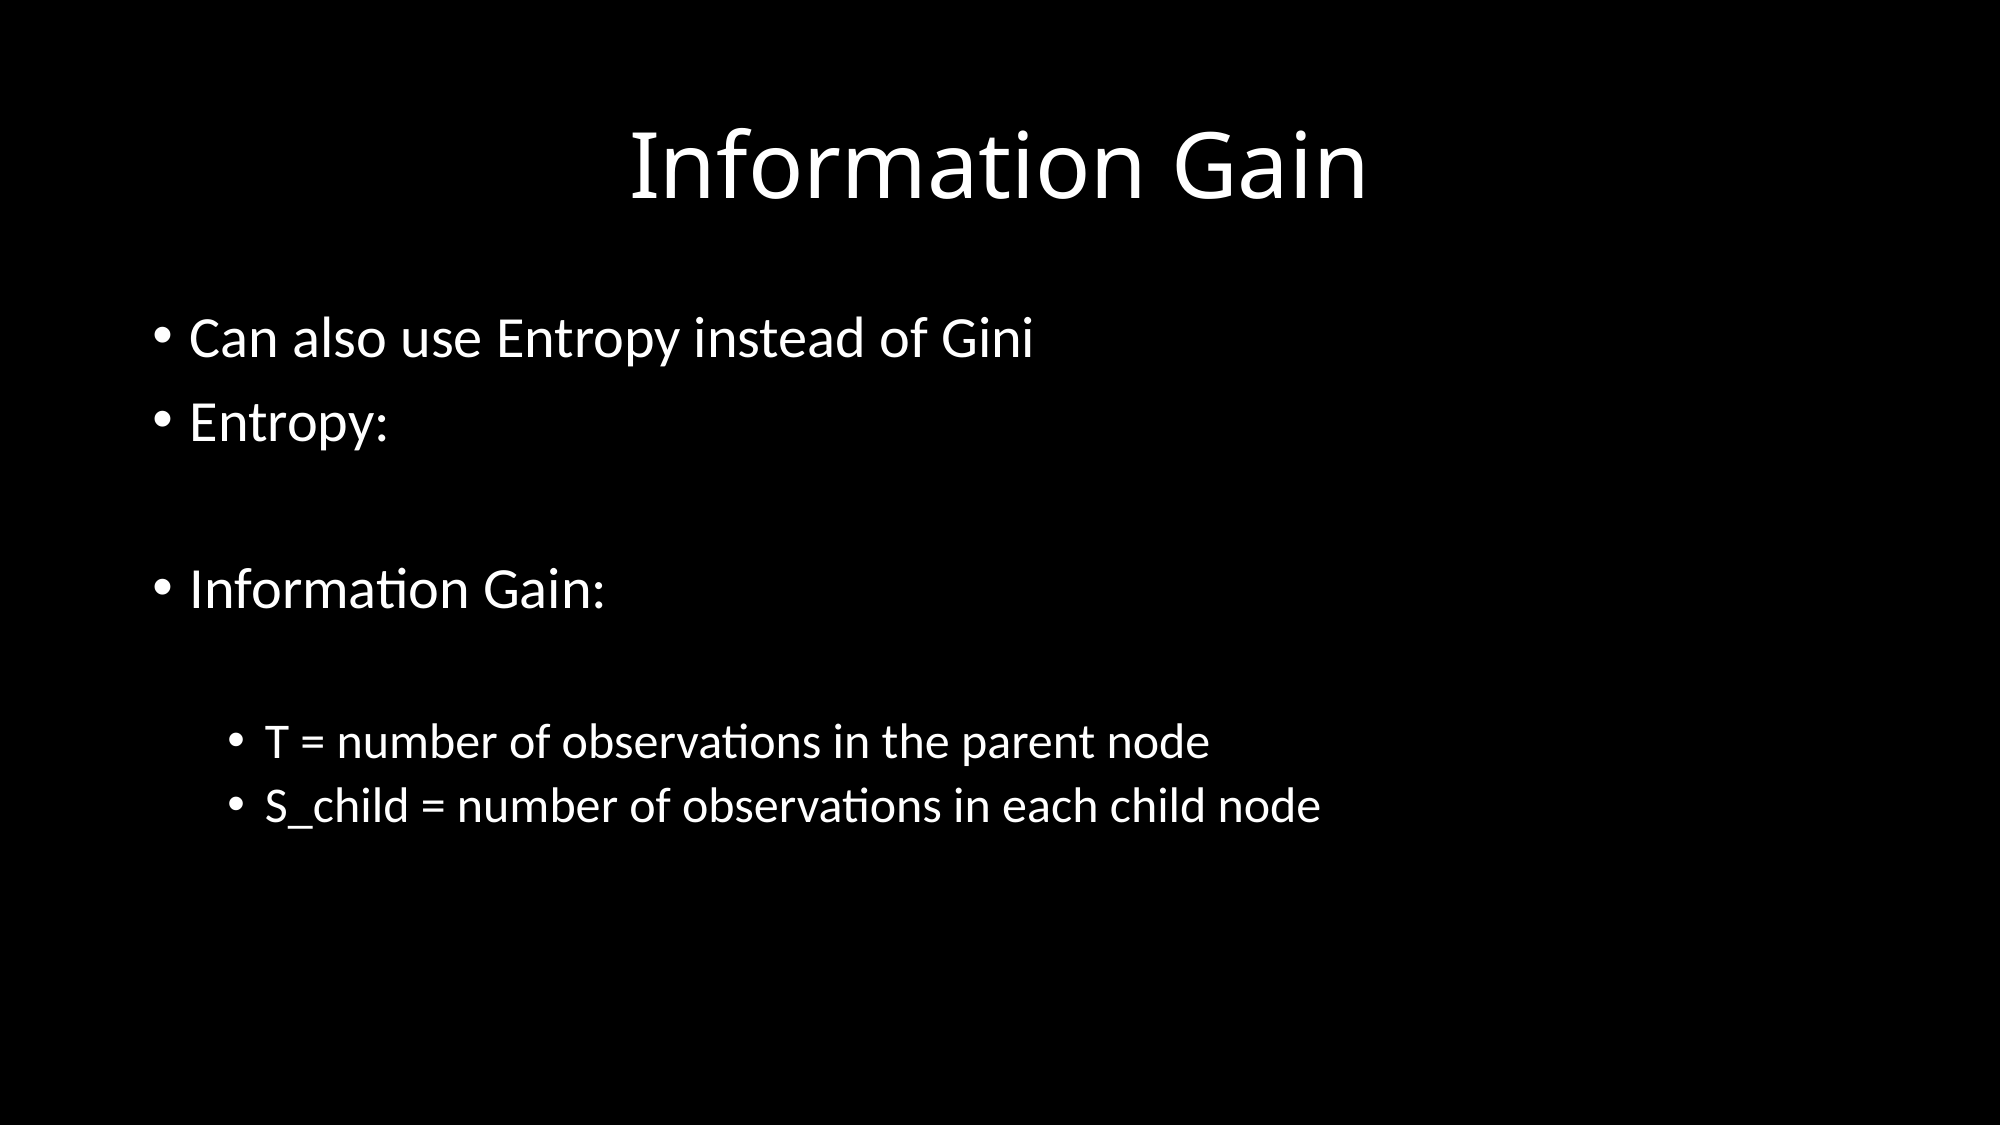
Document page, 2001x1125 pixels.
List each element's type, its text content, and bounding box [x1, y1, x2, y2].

title Information Gain [137, 59, 1863, 278]
